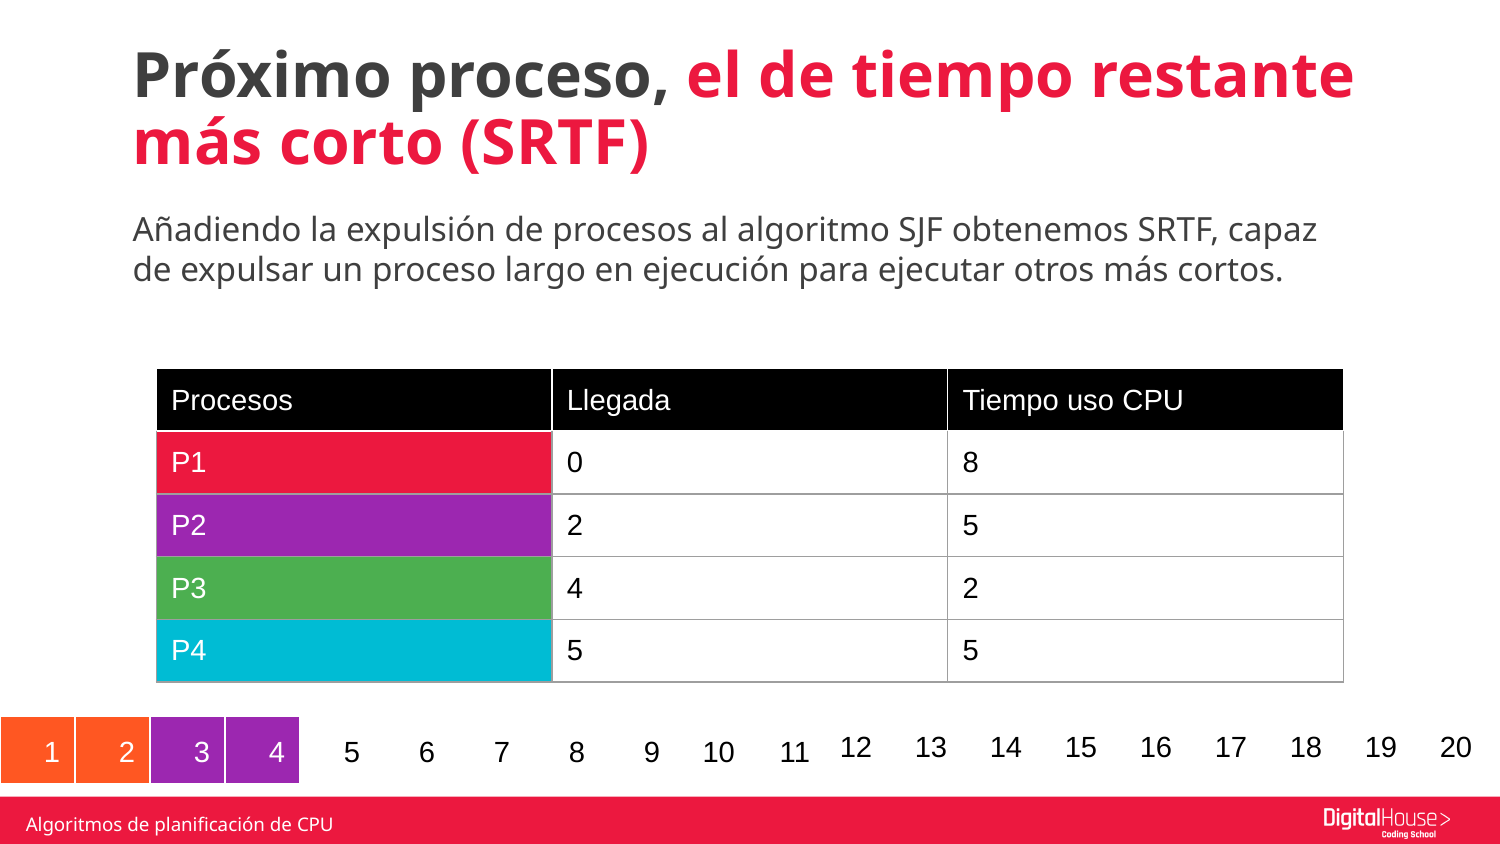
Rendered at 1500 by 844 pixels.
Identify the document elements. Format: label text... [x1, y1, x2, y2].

table_cell P3 [157, 557, 551, 619]
table_header 15 [1051, 717, 1124, 783]
text_box Próximo proceso, el de tiempo restante más corto (SRTF) [117, 90, 1383, 193]
table_header 14 [976, 717, 1049, 783]
table_cell 2 [948, 557, 1343, 619]
table_cell 5 [948, 495, 1343, 556]
table_header 11 [751, 717, 824, 783]
table_header Llegada [553, 369, 947, 430]
table_header 7 [451, 717, 524, 783]
table_cell 0 [553, 432, 947, 493]
table_header 1 [1, 717, 74, 783]
table_cell 4 [553, 557, 947, 619]
table_header 6 [376, 717, 449, 783]
table_cell P2 [157, 495, 551, 556]
table_header 3 [151, 717, 224, 783]
table_header 4 [226, 717, 299, 783]
table_header Tiempo uso CPU [948, 369, 1343, 430]
table_header 5 [301, 717, 374, 783]
table_header 9 [601, 717, 674, 783]
table_header 16 [1126, 717, 1199, 783]
table_header 18 [1276, 717, 1349, 783]
table_cell P1 [157, 432, 551, 493]
table_header 8 [526, 717, 599, 783]
table_cell 5 [948, 620, 1343, 681]
text_box Añadiendo la expulsión de procesos al algoritmo SJF obtenemos SRTF, capaz de expulsar un proceso largo en ejecución para ejecutar otros más cortos. [117, 193, 1383, 422]
table_header 12 [826, 717, 899, 783]
table_header 13 [901, 717, 974, 783]
table_header 20 [1426, 717, 1499, 783]
table_header 2 [76, 717, 149, 783]
table_cell 5 [553, 620, 947, 681]
table_header 17 [1201, 717, 1274, 783]
table_header 19 [1351, 717, 1424, 783]
table_header 10 [676, 717, 749, 783]
table_cell P4 [157, 620, 551, 681]
table_cell 8 [948, 432, 1343, 493]
table_header Procesos [157, 369, 551, 430]
picture [1324, 808, 1450, 839]
table_cell 2 [553, 495, 947, 556]
